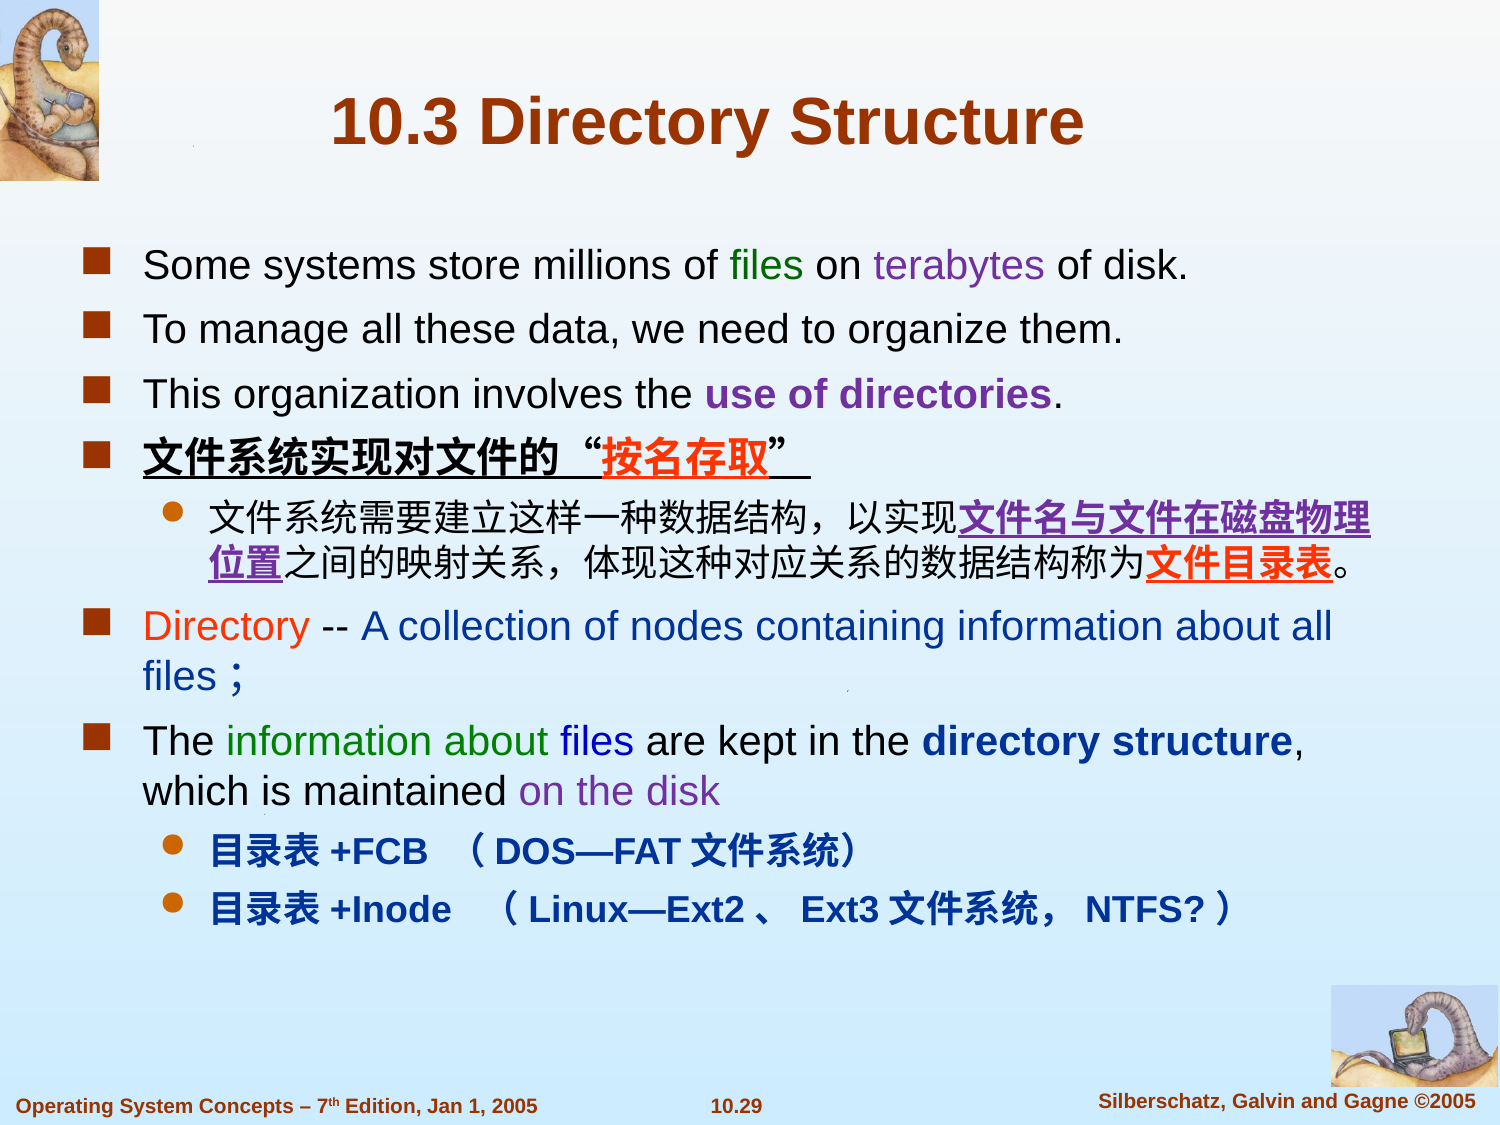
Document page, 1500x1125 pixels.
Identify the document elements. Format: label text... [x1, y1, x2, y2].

title 10.3 Directory Structure [231, 65, 1186, 165]
list Some systems store millions of files on terabytes of disk. To manage all these data, we need to organize them. This organization involves the use of directories. 文件系统实现对文件的“按名存取” 文件系统需要建立这样一种数据结构，以实现文件名与文件在磁盘物理位置之间的映射关系，体现这种对应关系的数据结构称为文件目录表。 Directory -- A collection of nodes containing information about all files； The information about files are kept in the directory structure, which is maintained on the disk 目录表+FCB （DOS—FAT文件系统） 目录表+Inode （Linux—Ext2、Ext3文件系统，NTFS?） [71, 229, 1424, 984]
picture [1331, 985, 1498, 1087]
picture [0, 0, 99, 181]
